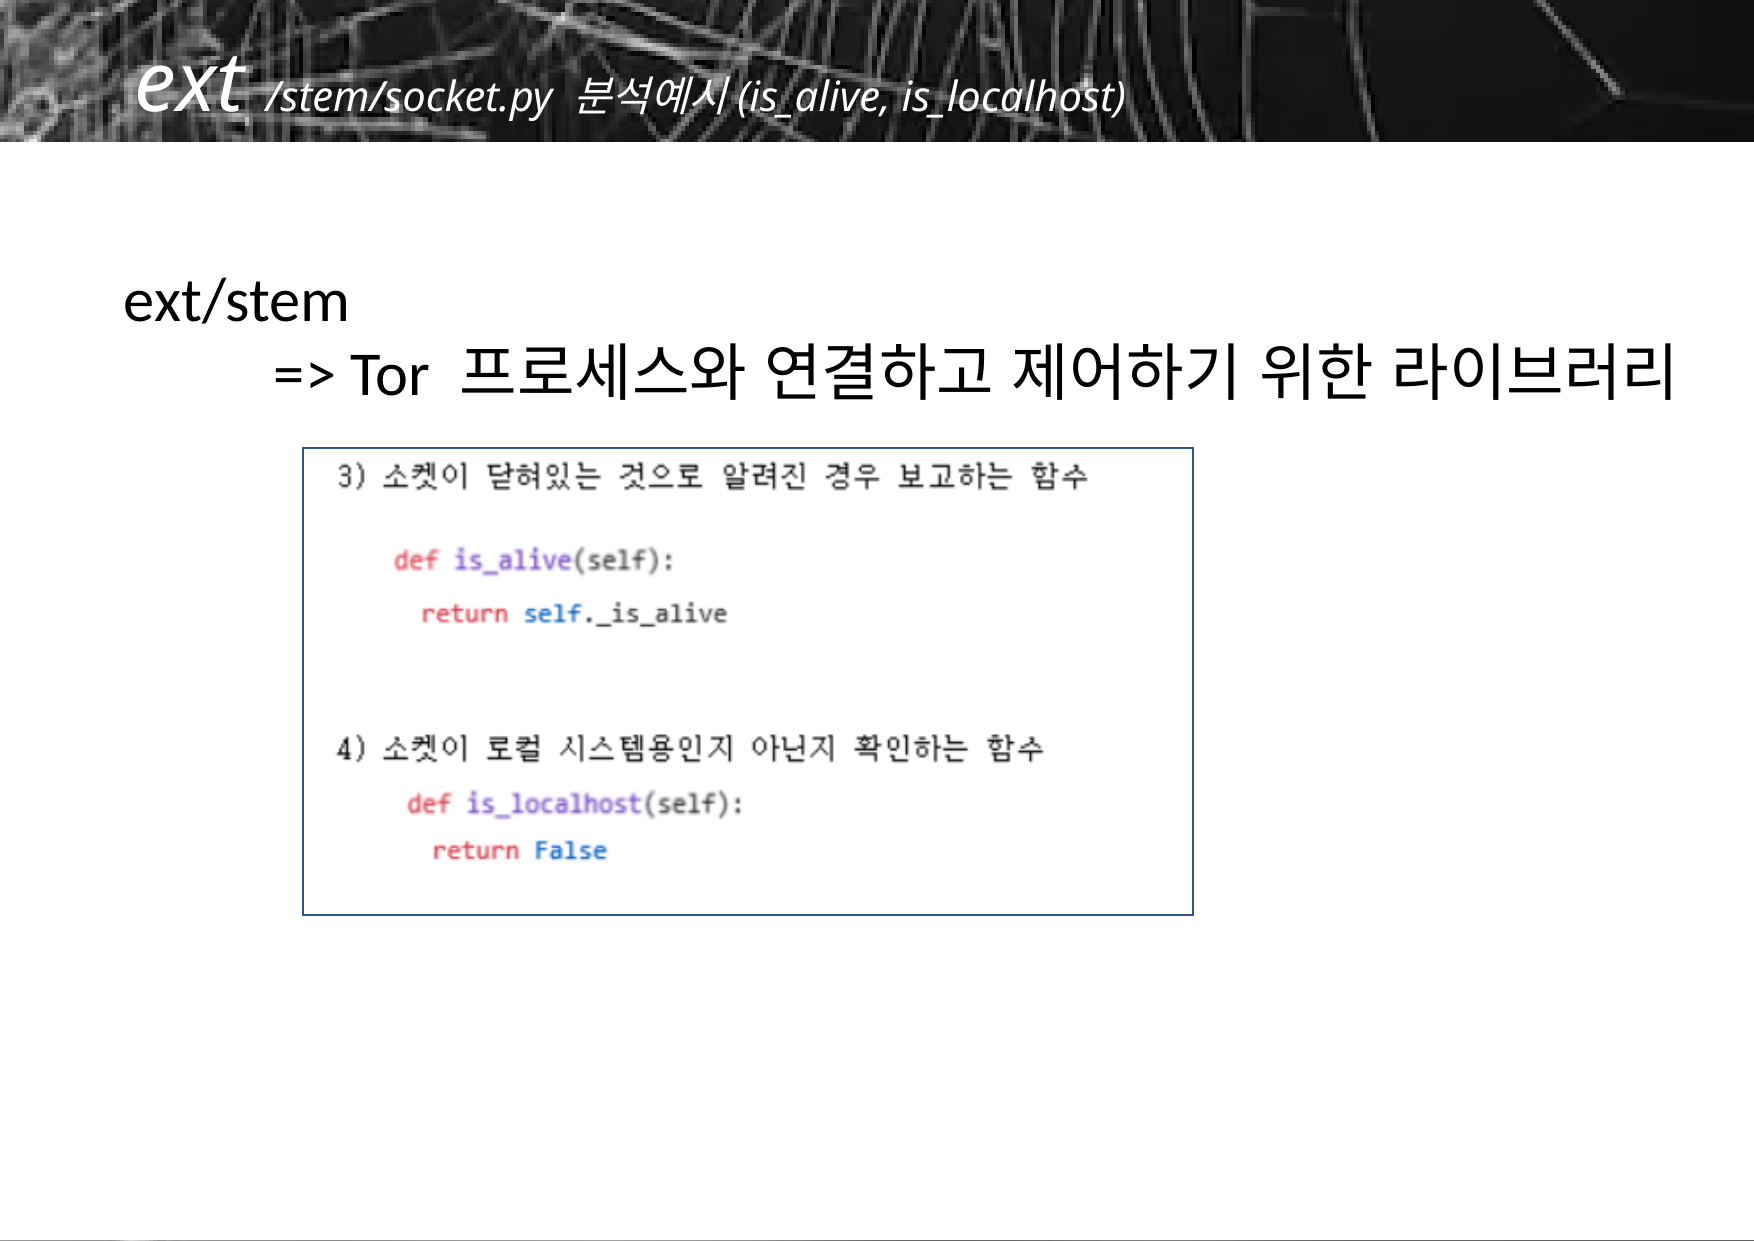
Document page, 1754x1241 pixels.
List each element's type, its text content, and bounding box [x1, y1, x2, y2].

text_box ext /stem/socket.py 분석예시(is_alive, is_localhost) [119, 20, 1142, 136]
picture [0, 0, 1754, 1241]
